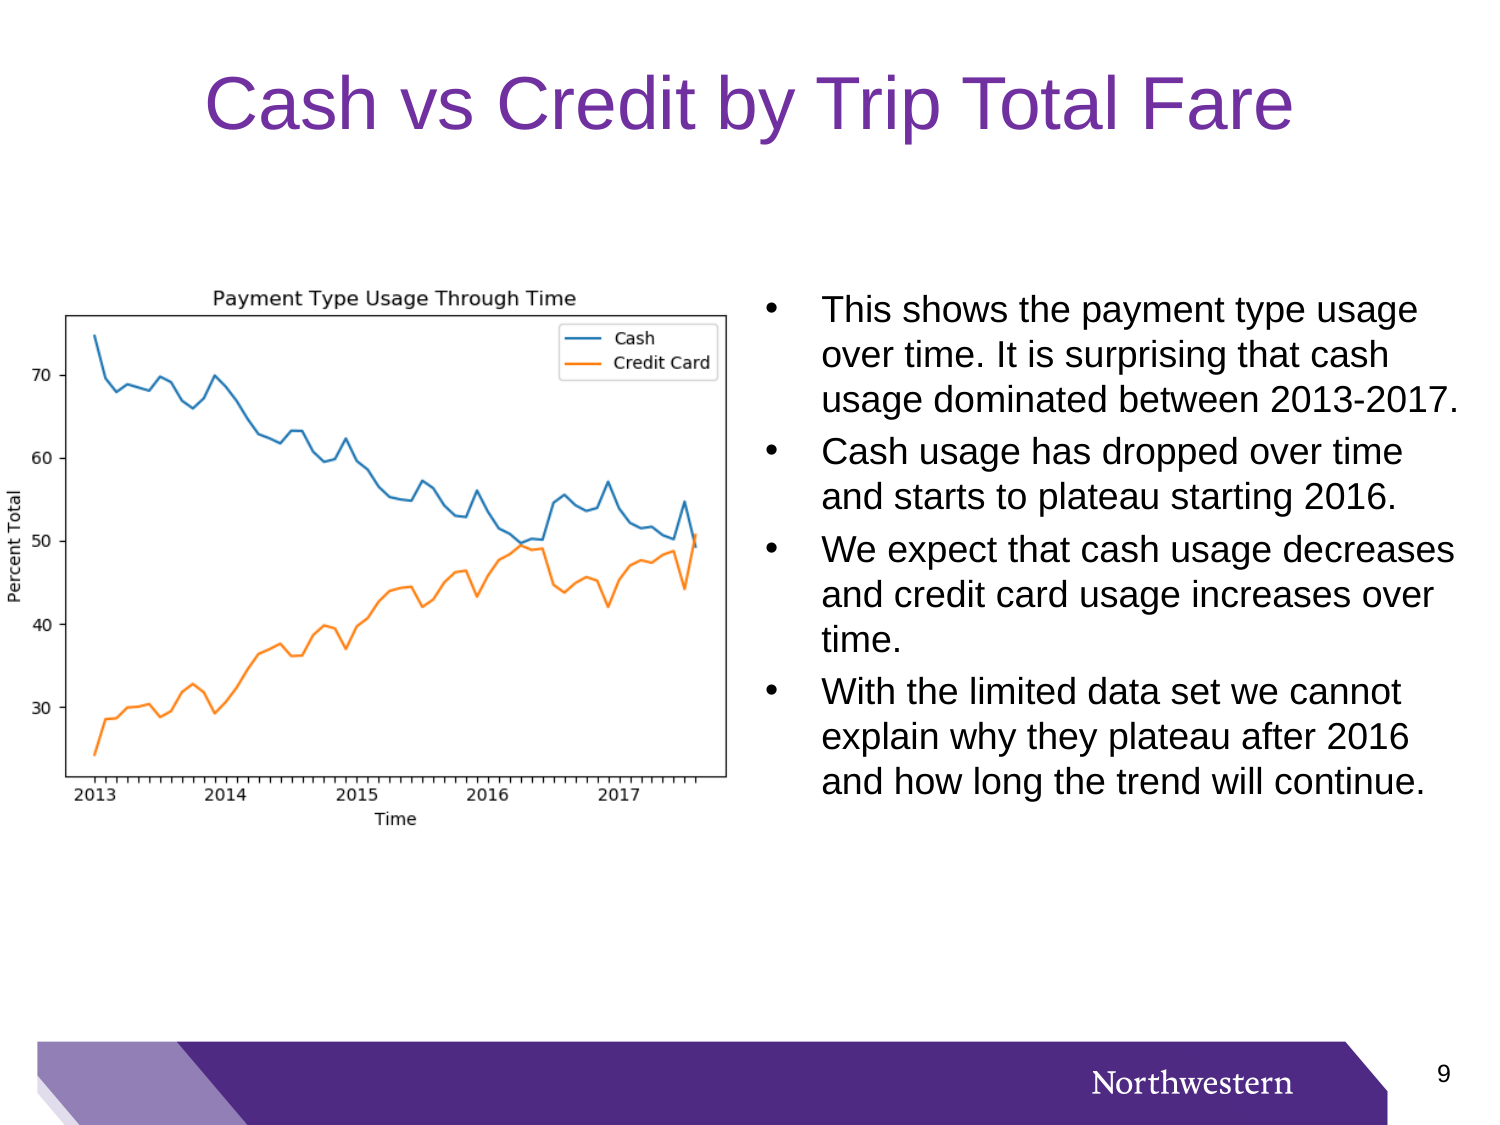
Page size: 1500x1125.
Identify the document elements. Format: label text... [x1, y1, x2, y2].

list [0, 286, 740, 832]
title Cash vs Credit by Trip Total Fare [75, 34, 1425, 165]
picture [0, 0, 1500, 1125]
slide_number 8 [1367, 1042, 1466, 1103]
text_box This shows the payment type usage over time. It is surprising that cash usage dominated between 2013-2017. Cash usage has dropped over time and starts to plateau starting 2016. We expect that cash usage decreases and credit card usage increases over time. With the limited data set we cannot explain why they plateau after 2016 and how long the trend will continue. [749, 277, 1484, 850]
